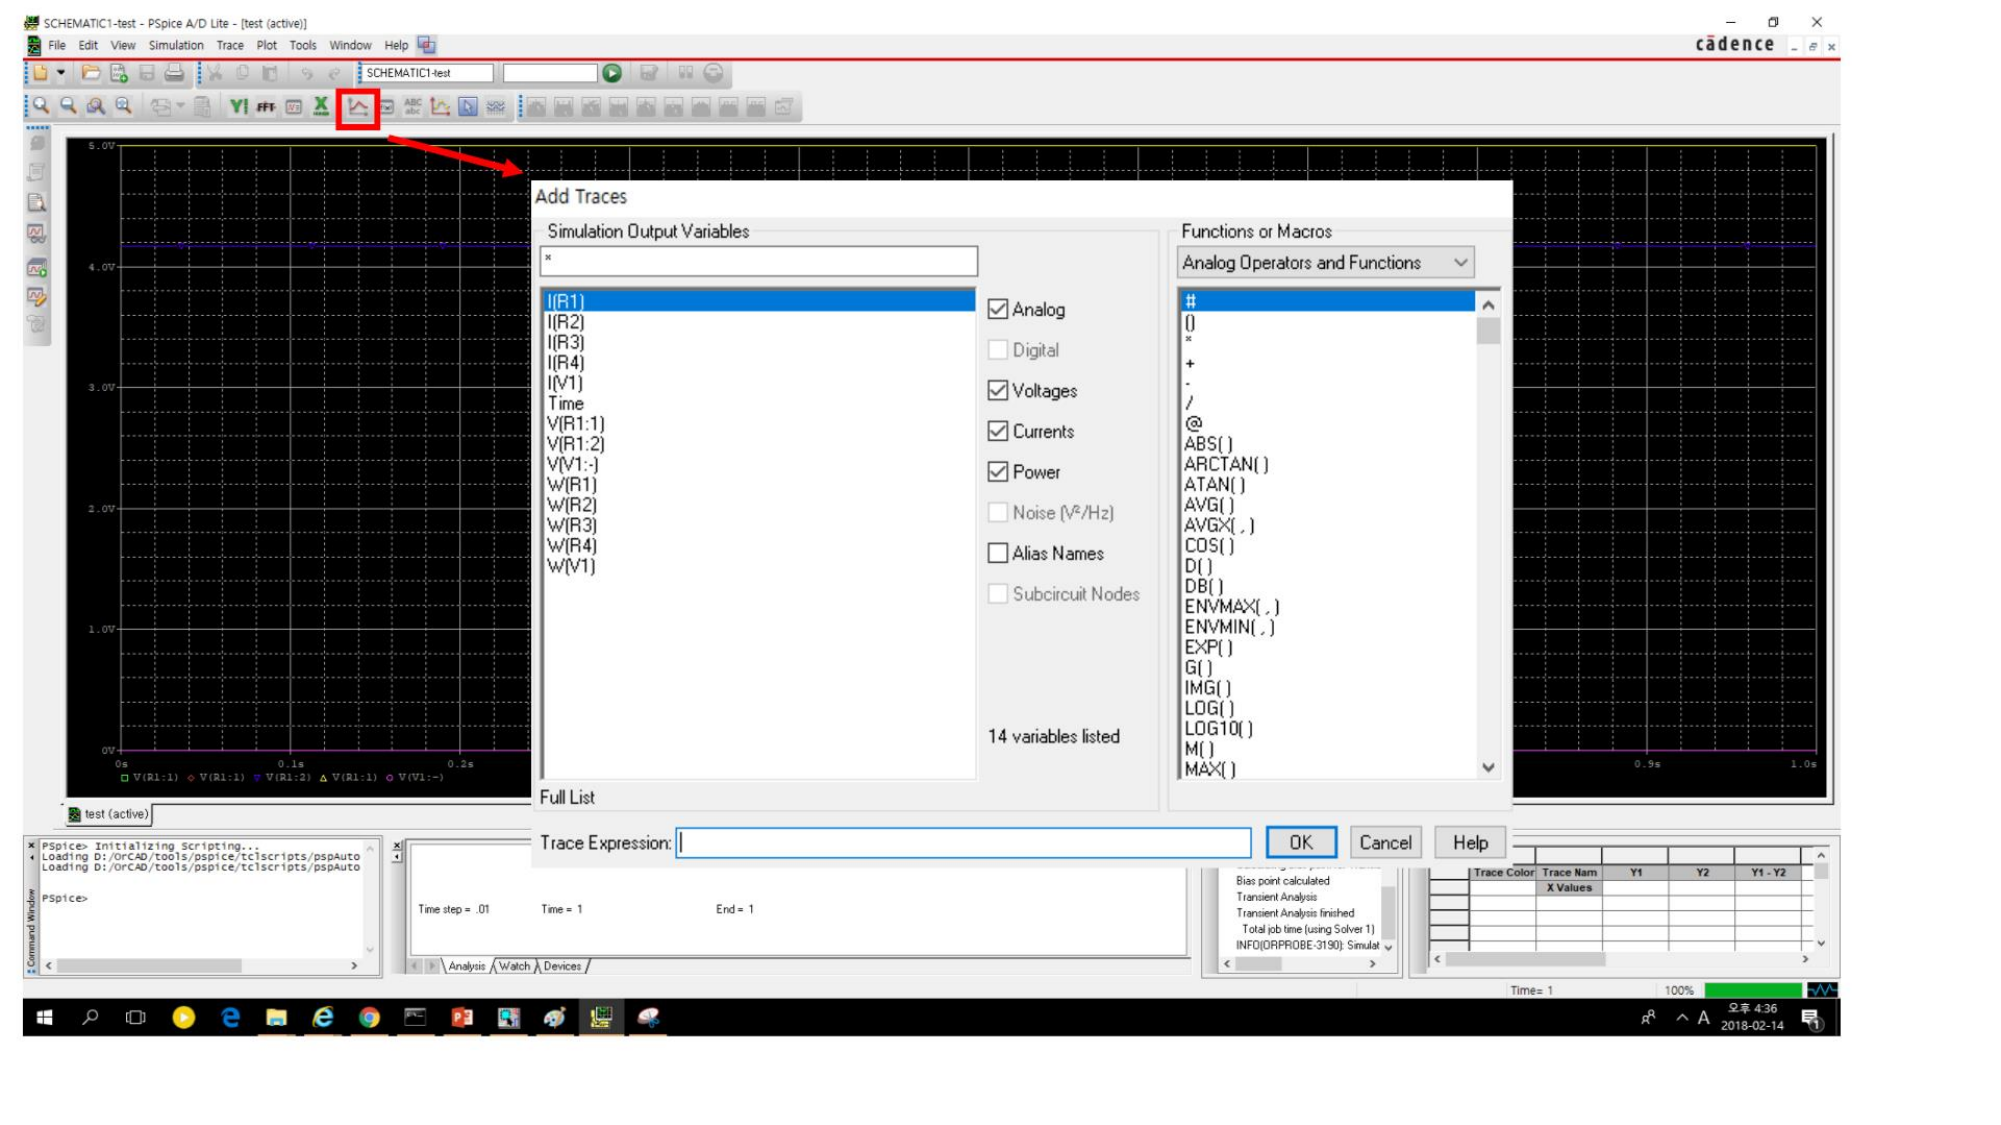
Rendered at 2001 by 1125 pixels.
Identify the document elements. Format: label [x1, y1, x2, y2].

text_box [0, 0, 2000, 1125]
